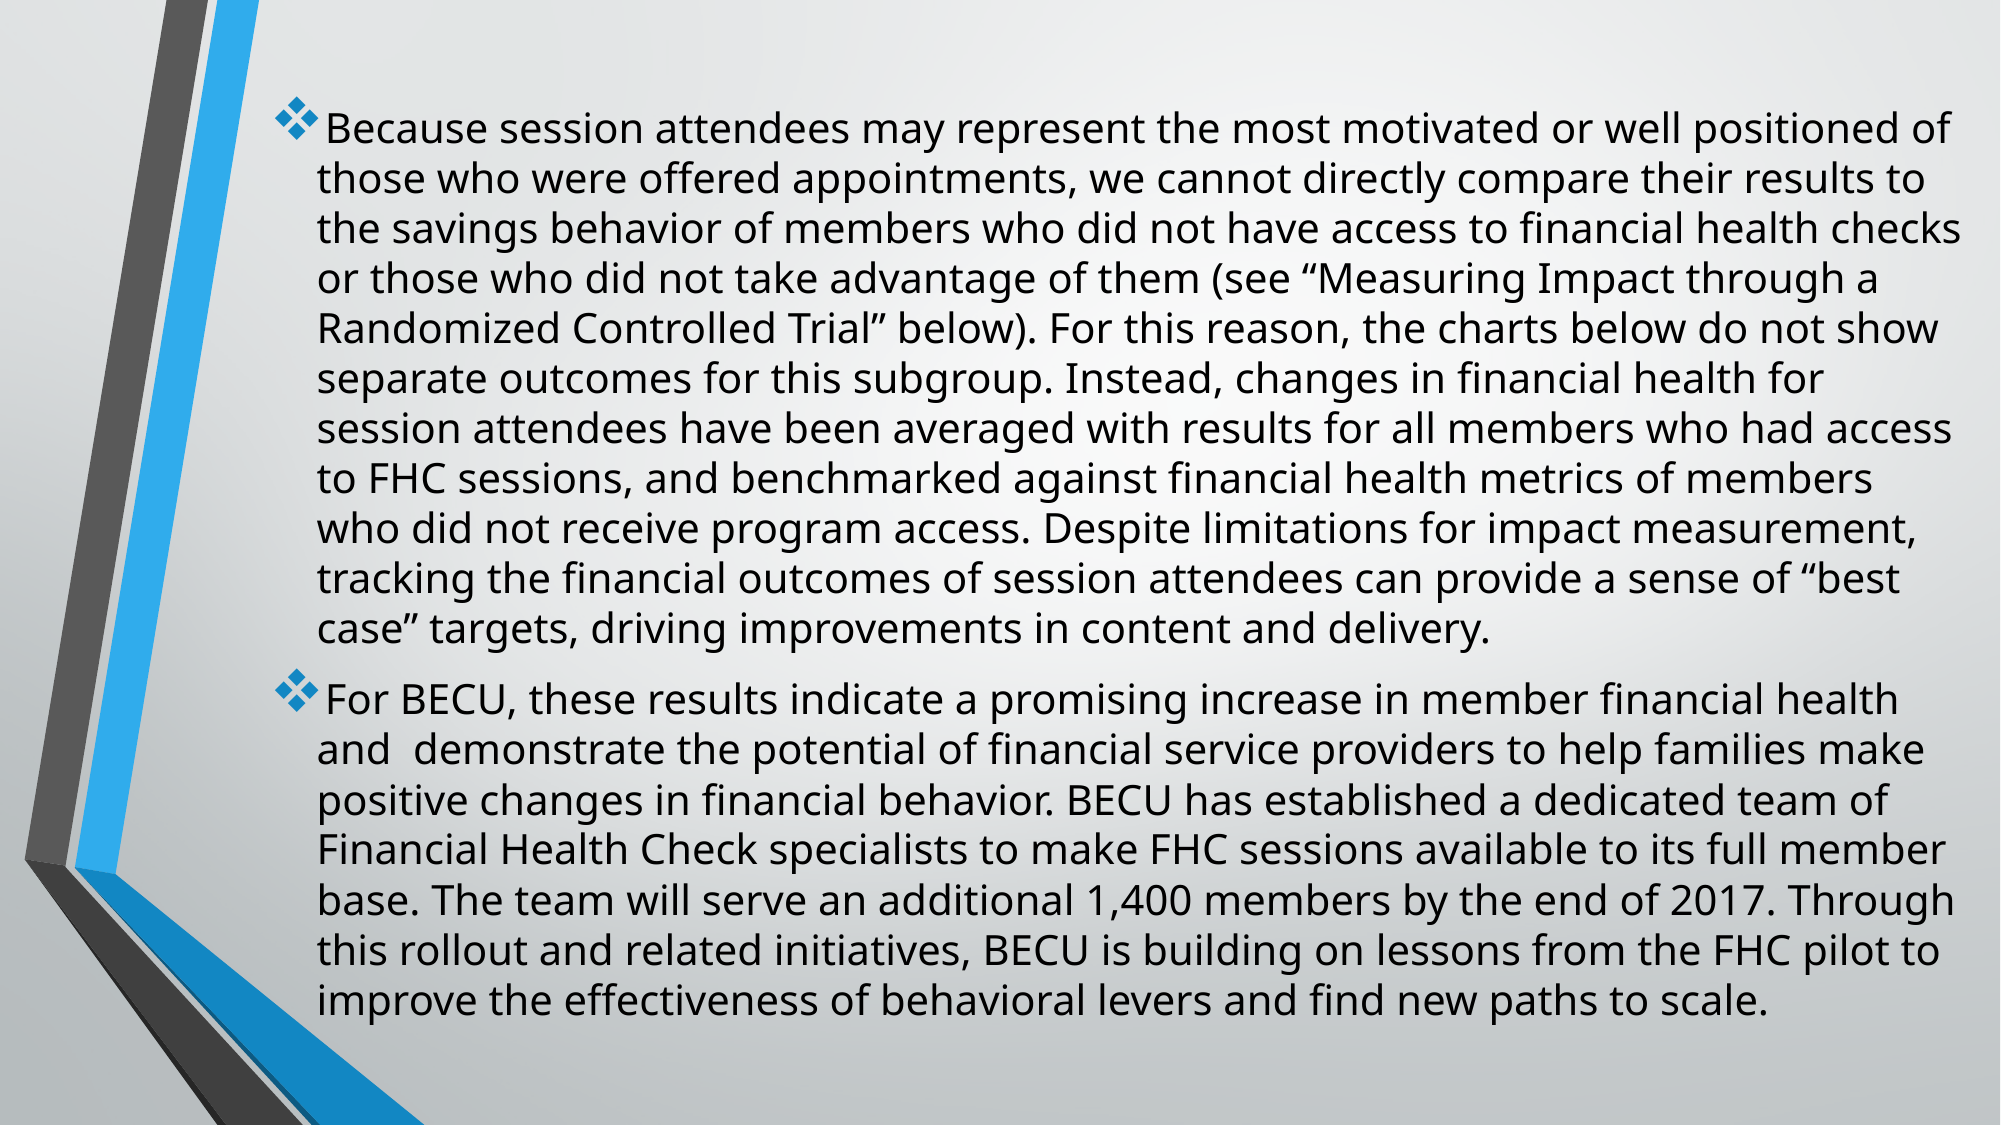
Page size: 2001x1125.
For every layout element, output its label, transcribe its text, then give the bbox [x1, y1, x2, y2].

list Because session attendees may represent the most motivated or well positioned of those who were offered appointments, we cannot directly compare their results to the savings behavior of members who did not have access to financial health checks or those who did not take advantage of them (see “Measuring Impact through a Randomized Controlled Trial” below). For this reason, the charts below do not show separate outcomes for this subgroup. Instead, changes in financial health for session attendees have been averaged with results for all members who had access to FHC sessions, and benchmarked against financial health metrics of members who did not receive program access. Despite limitations for impact measurement, tracking the financial outcomes of session attendees can provide a sense of “best case” targets, driving improvements in content and delivery. For BECU, these results indicate a promising increase in member financial health and demonstrate the potential of financial service providers to help families make positive changes in financial behavior. BECU has established a dedicated team of Financial Health Check specialists to make FHC sessions available to its full member base. The team will serve an additional 1,400 members by the end of 2017. Through this rollout and related initiatives, BECU is building on lessons from the FHC pilot to improve the effectiveness of behavioral levers and find new paths to scale. [254, 18, 1980, 1107]
